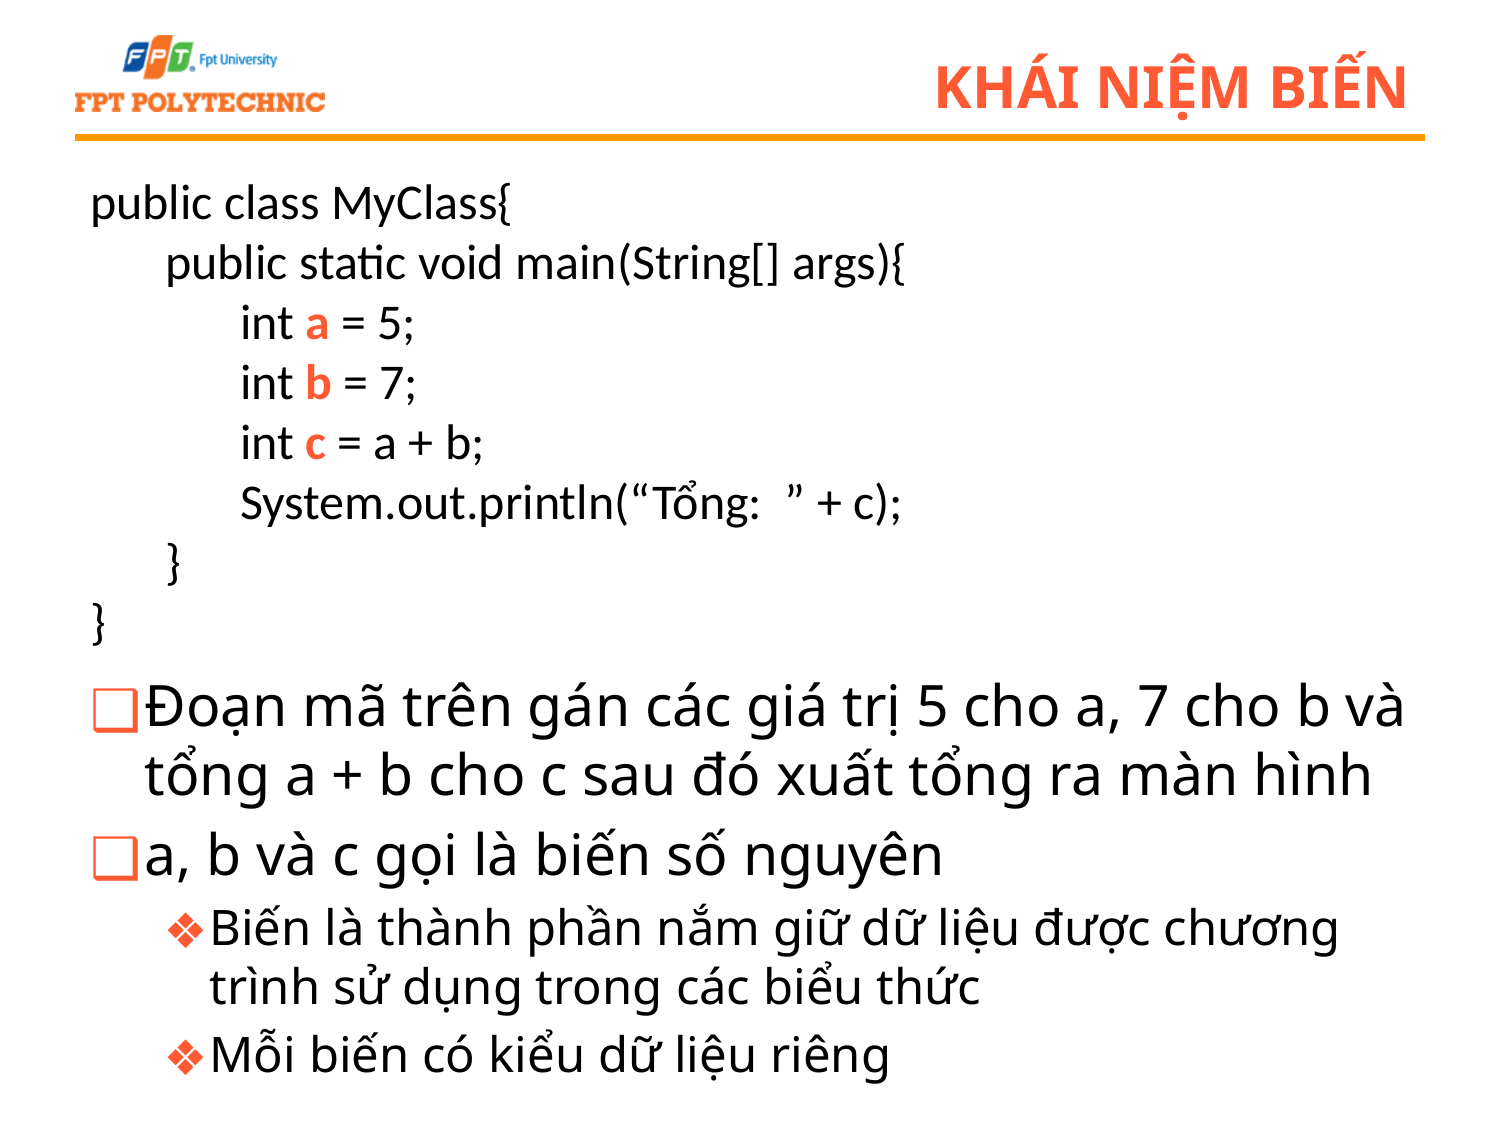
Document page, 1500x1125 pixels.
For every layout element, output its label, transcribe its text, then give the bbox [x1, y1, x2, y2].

title Khái niệm biến [337, 45, 1425, 125]
text_box public class MyClass{ public static void main(String[] args){ int a = 5; int b = 7; int c = a + b; System.out.println(“Tổng: ” + c); } } [74, 162, 930, 658]
picture [75, 35, 325, 112]
list Đoạn mã trên gán các giá trị 5 cho a, 7 cho b và tổng a + b cho c sau đó xuất tổng ra màn hình a, b và c gọi là biến số nguyên Biến là thành phần nắm giữ dữ liệu được chương trình sử dụng trong các biểu thức Mỗi biến có kiểu dữ liệu riêng [75, 662, 1425, 1100]
